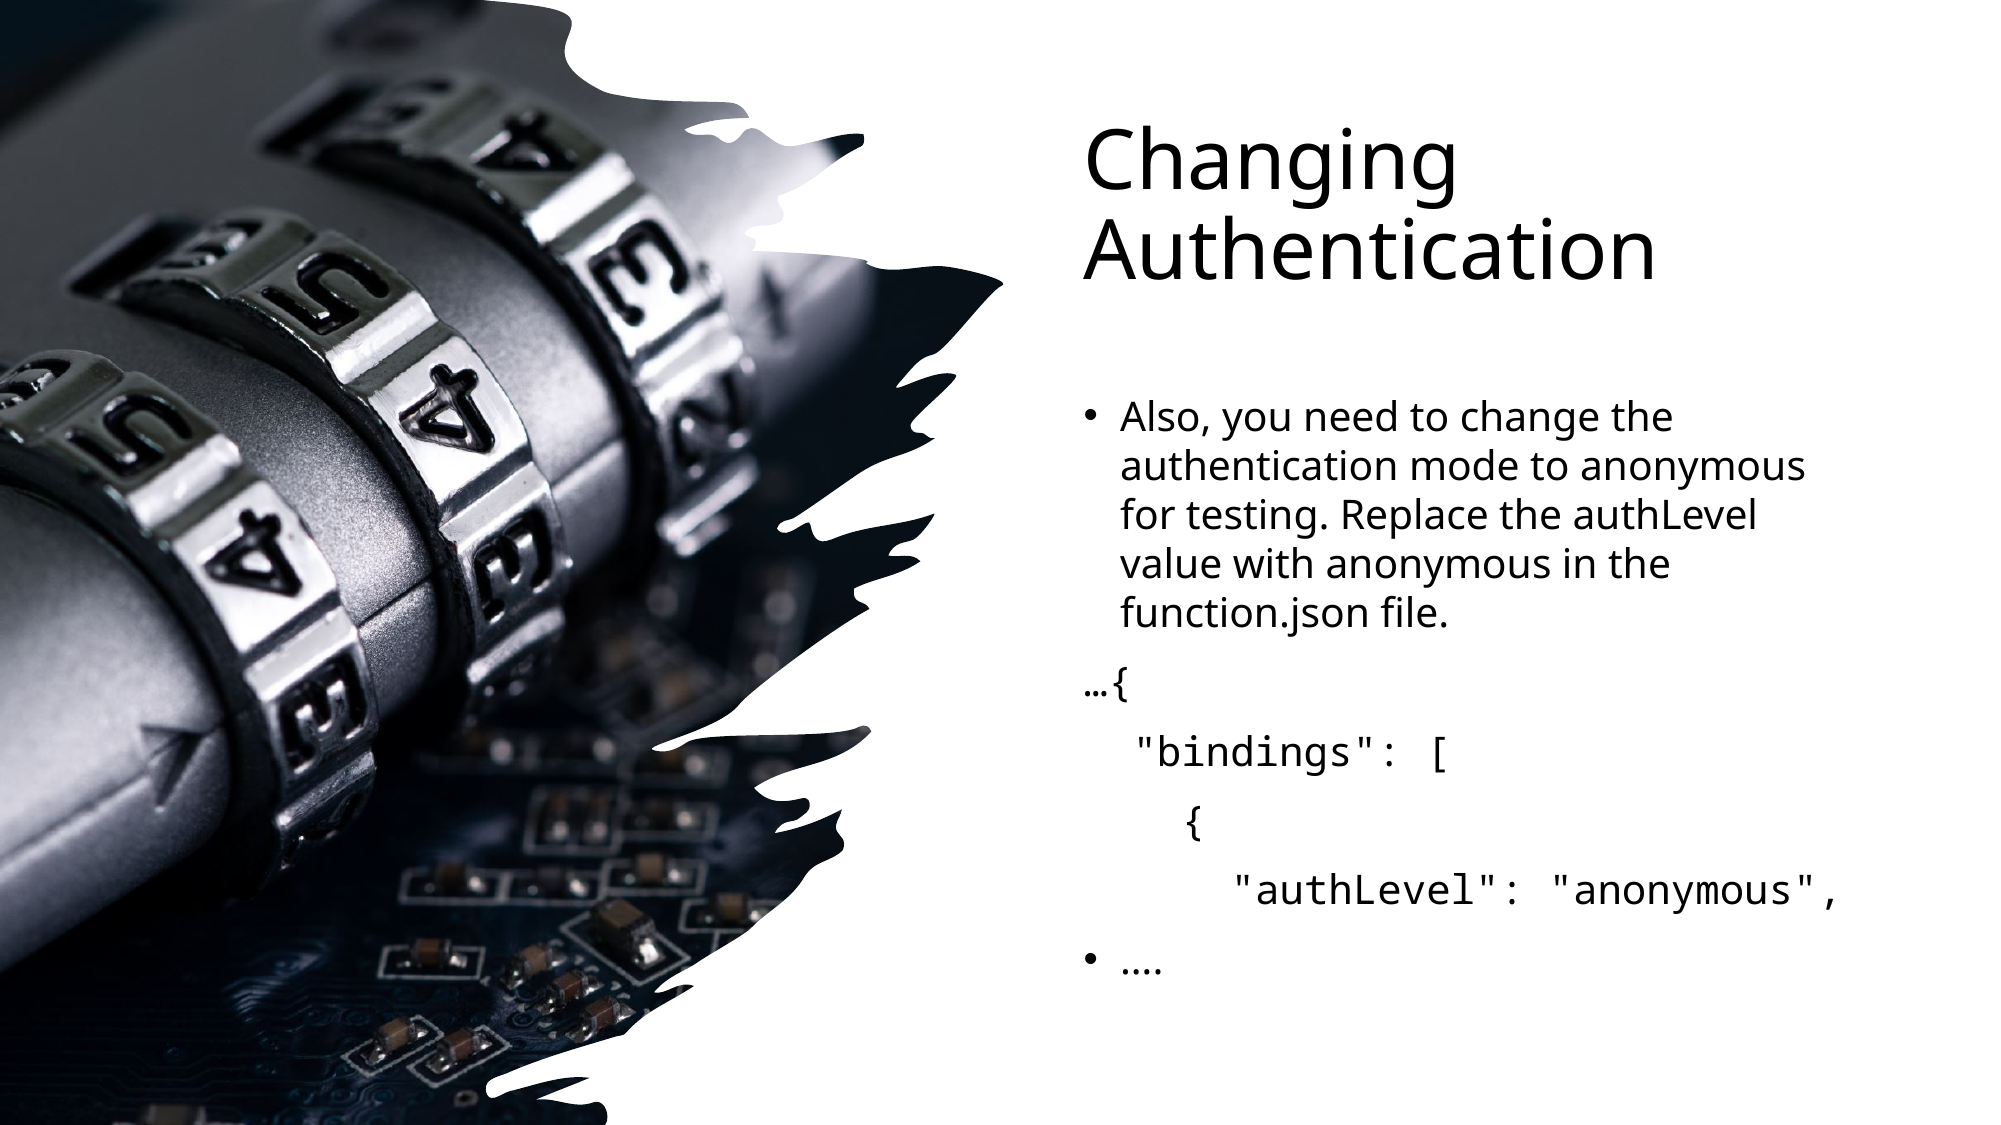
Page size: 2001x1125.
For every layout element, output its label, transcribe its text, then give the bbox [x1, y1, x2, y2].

list Also, you need to change the authentication mode to anonymous for testing. Replace the authLevel value with anonymous in the function.json file. …{ "bindings": [ { "authLevel": "anonymous", …. [1068, 382, 1863, 1014]
title Changing Authentication [1068, 59, 1863, 357]
picture [0, 0, 1004, 1125]
text_box [1004, 0, 2000, 1125]
